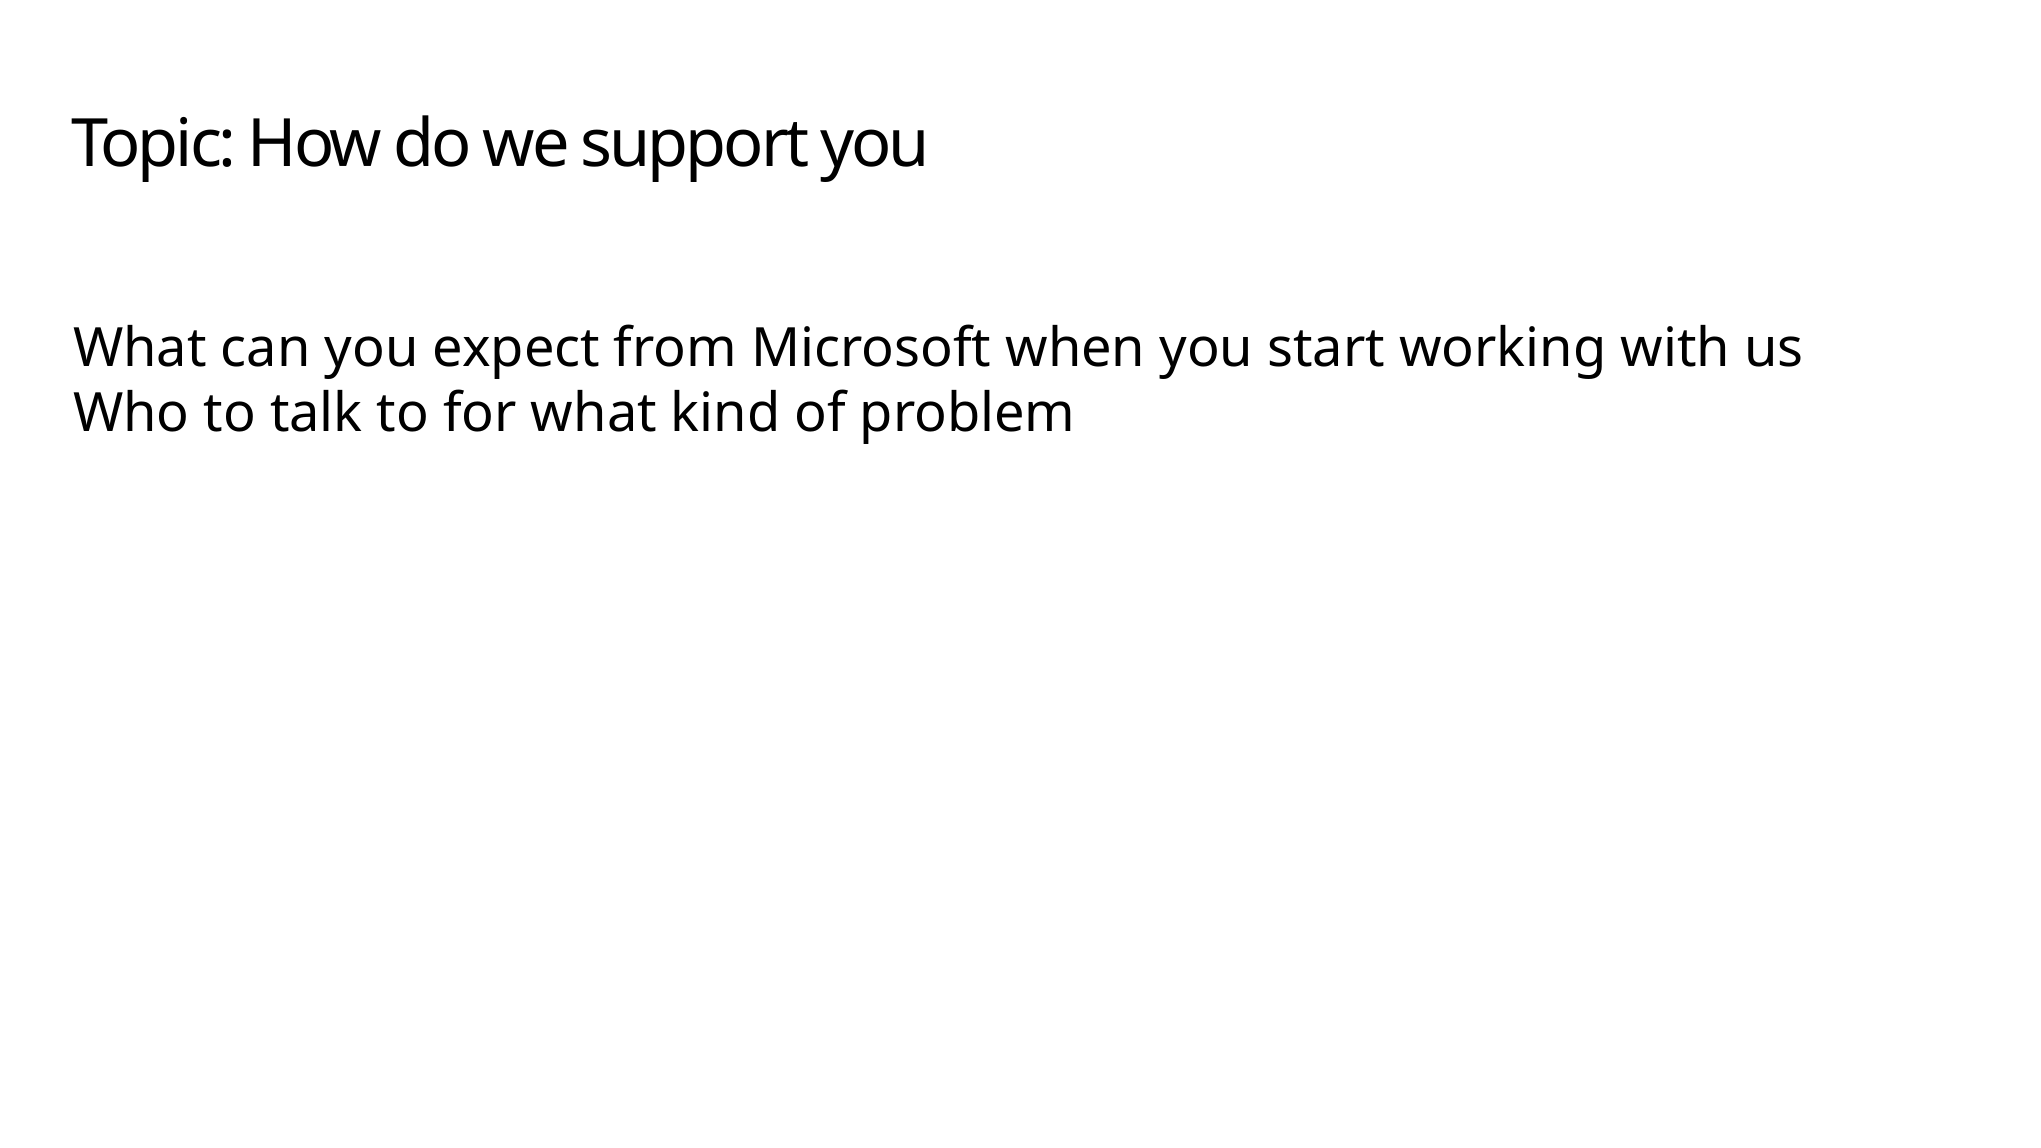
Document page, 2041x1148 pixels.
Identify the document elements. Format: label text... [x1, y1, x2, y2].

title Topic: How do we support you [71, 72, 1969, 198]
list What can you expect from Microsoft when you start working with us Who to talk to for what kind of problem [73, 312, 1970, 510]
